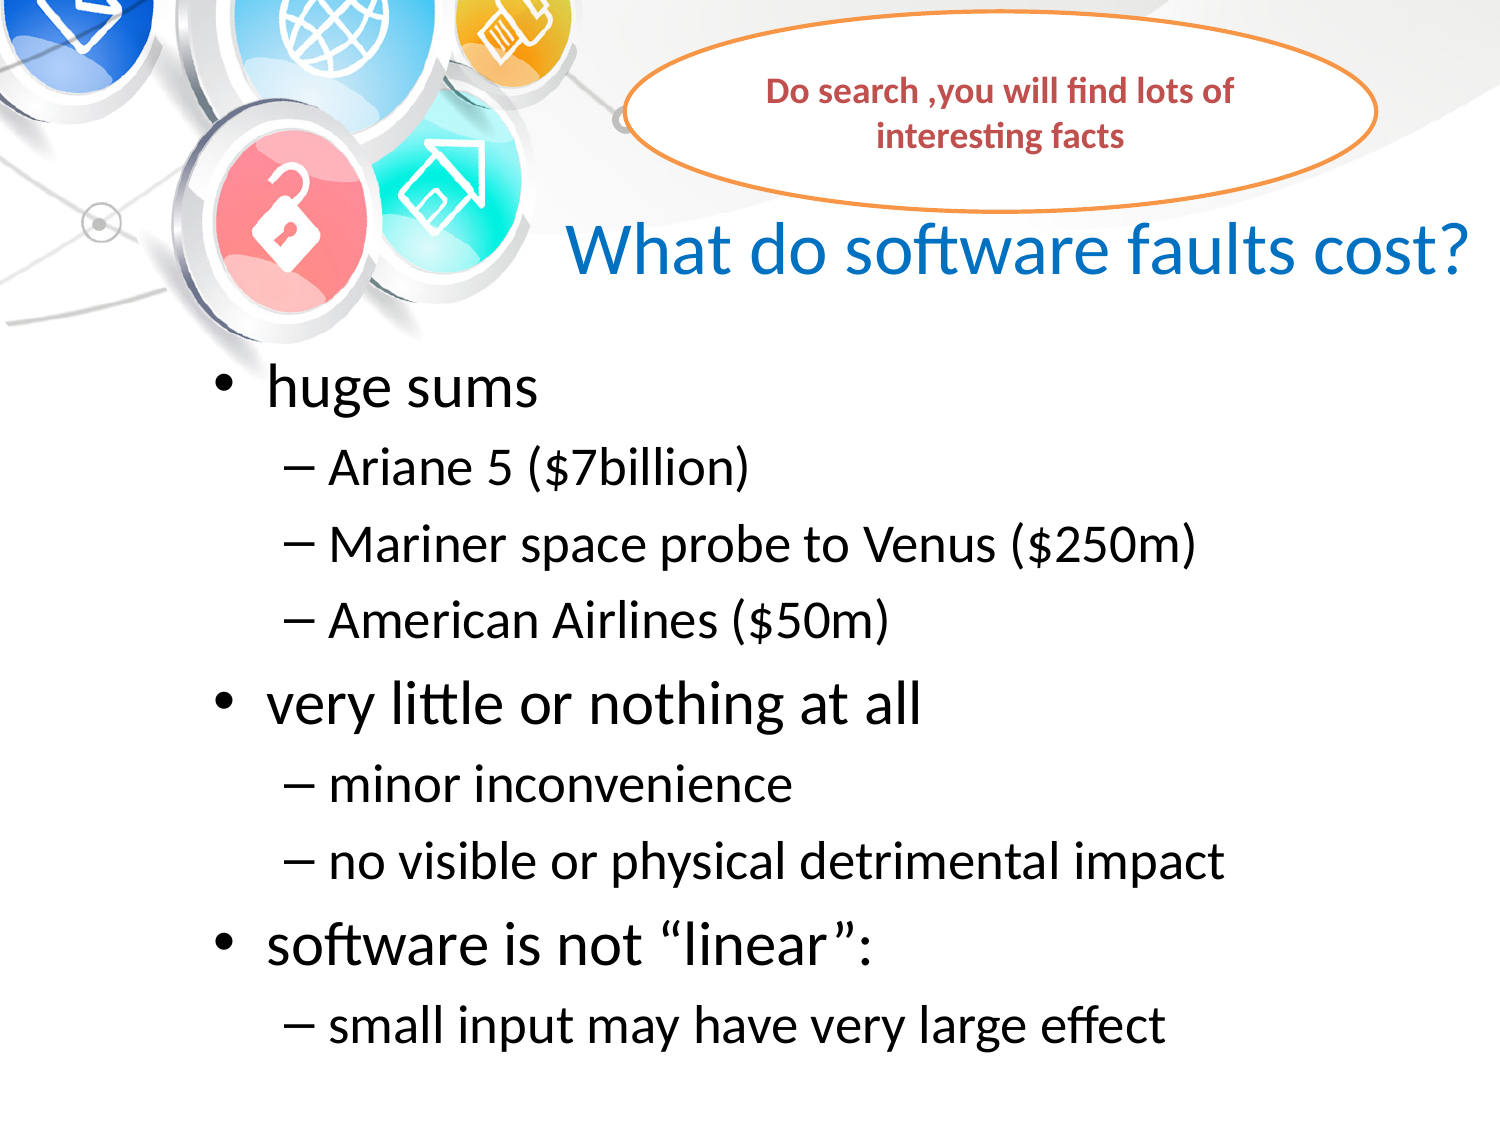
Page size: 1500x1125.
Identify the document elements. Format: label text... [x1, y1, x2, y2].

picture [0, 0, 1500, 1125]
text_box Do search ,you will find lots of interesting facts [622, 9, 1379, 214]
list huge sums Ariane 5 ($7billion) Mariner space probe to Venus ($250m) American Airlines ($50m) very little or nothing at all minor inconvenience no visible or physical detrimental impact software is not “linear”: small input may have very large effect [198, 337, 1500, 1064]
title What do software faults cost? [159, 181, 1488, 308]
